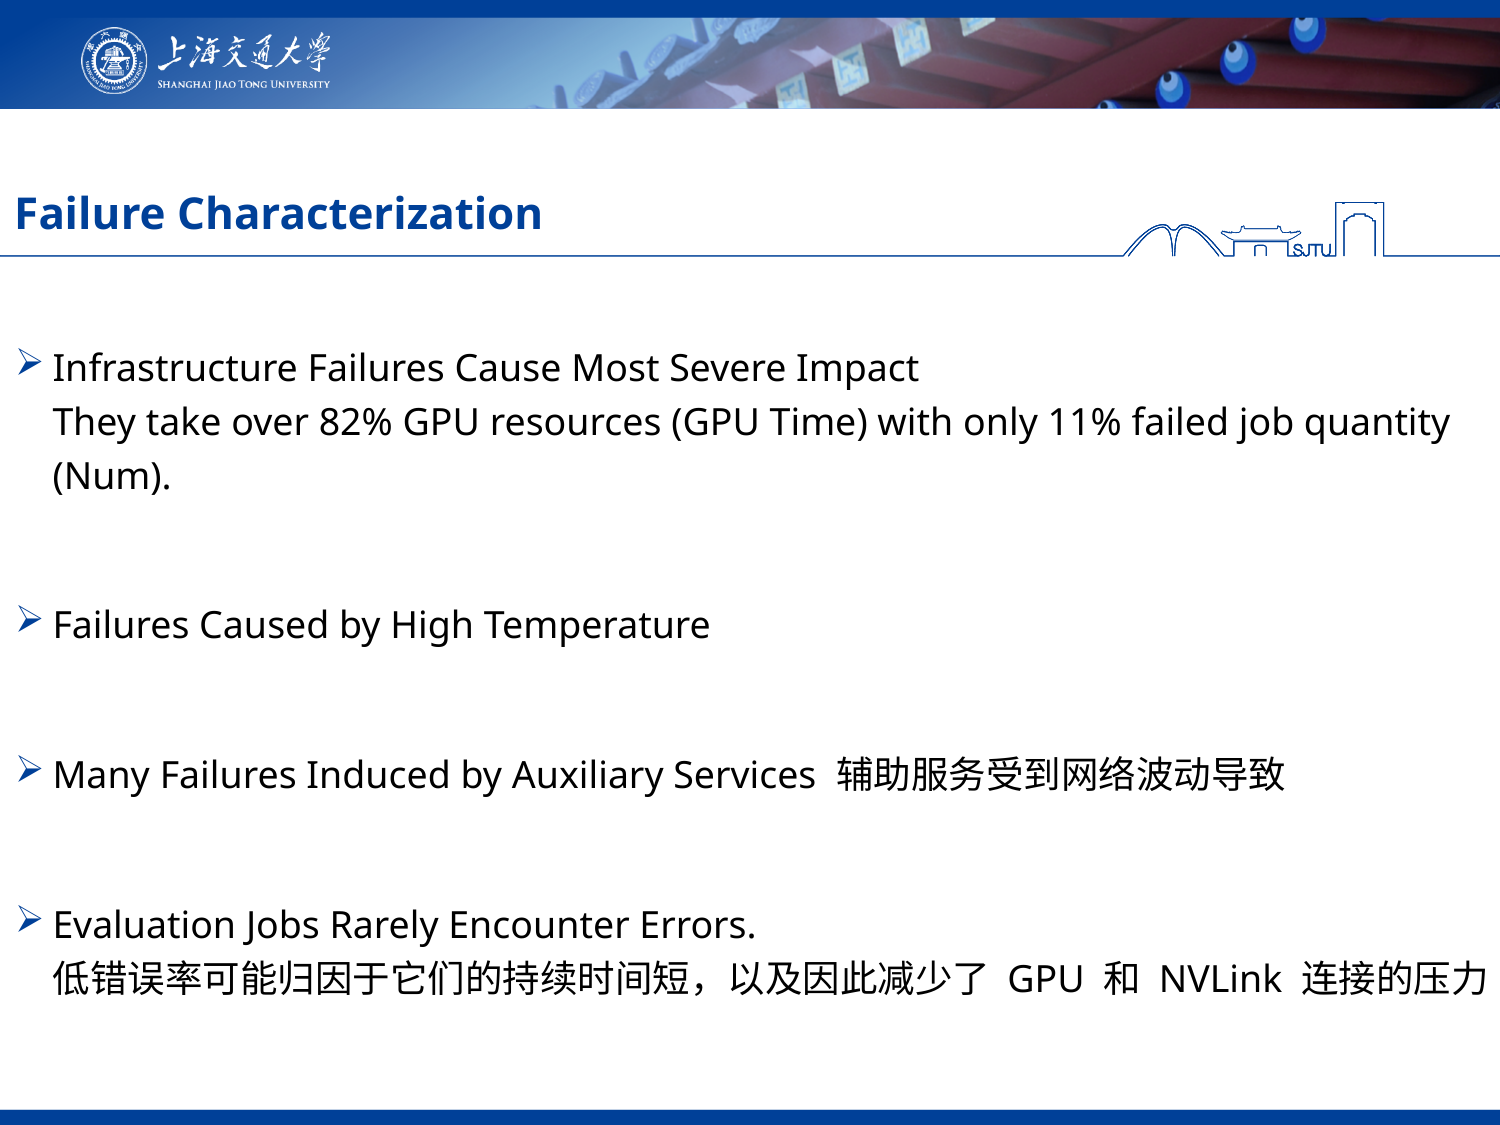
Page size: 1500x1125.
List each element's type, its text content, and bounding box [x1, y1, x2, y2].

list Infrastructure Failures Cause Most Severe Impact They take over 82% GPU resources (GPU Time) with only 11% failed job quantity (Num). Failures Caused by High Temperature Many Failures Induced by Auxiliary Services 辅助服务受到网络波动导致 Evaluation Jobs Rarely Encounter Errors. 低错误率可能归因于它们的持续时间短，以及因此减少了 GPU 和 NVLink 连接的压力 [0, 261, 1500, 1070]
title Failure Characterization [0, 151, 1318, 246]
picture [0, 18, 1500, 109]
